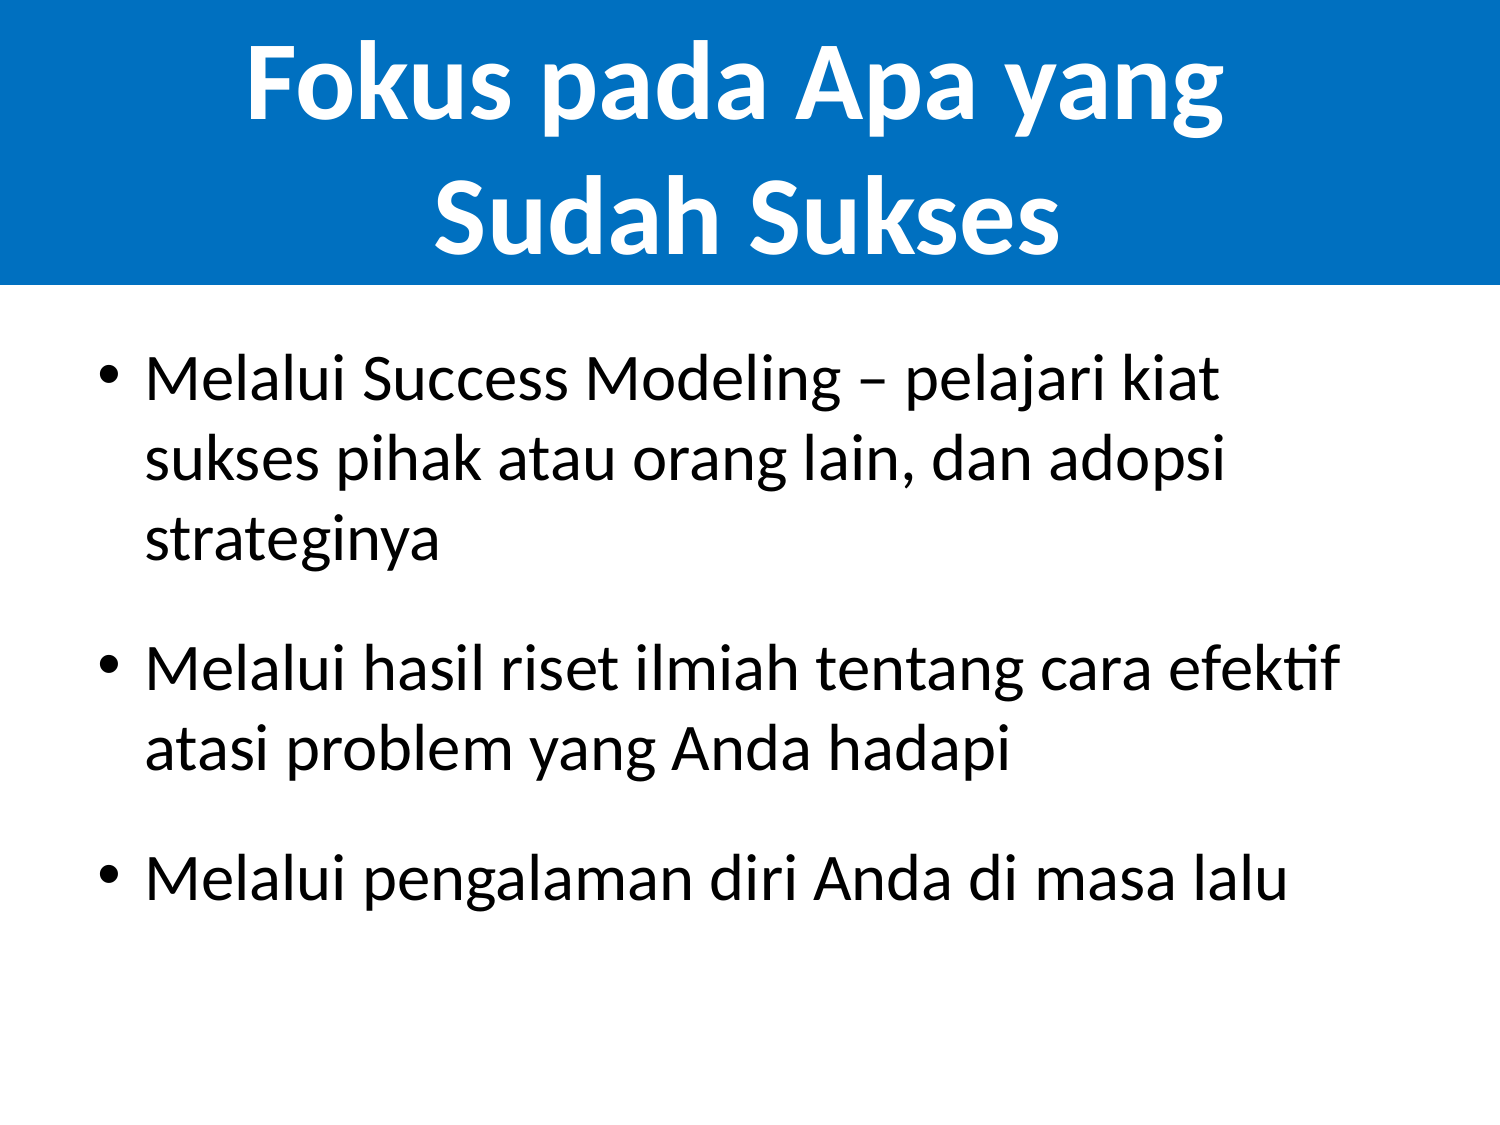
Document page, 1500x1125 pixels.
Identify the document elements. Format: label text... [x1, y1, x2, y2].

text_box Fokus pada Apa yang Sudah Sukses [0, 0, 1500, 285]
text_box Melalui Success Modeling – pelajari kiat sukses pihak atau orang lain, dan adopsi strateginya Melalui hasil riset ilmiah tentang cara efektif atasi problem yang Anda hadapi Melalui pengalaman diri Anda di masa lalu [82, 326, 1418, 921]
